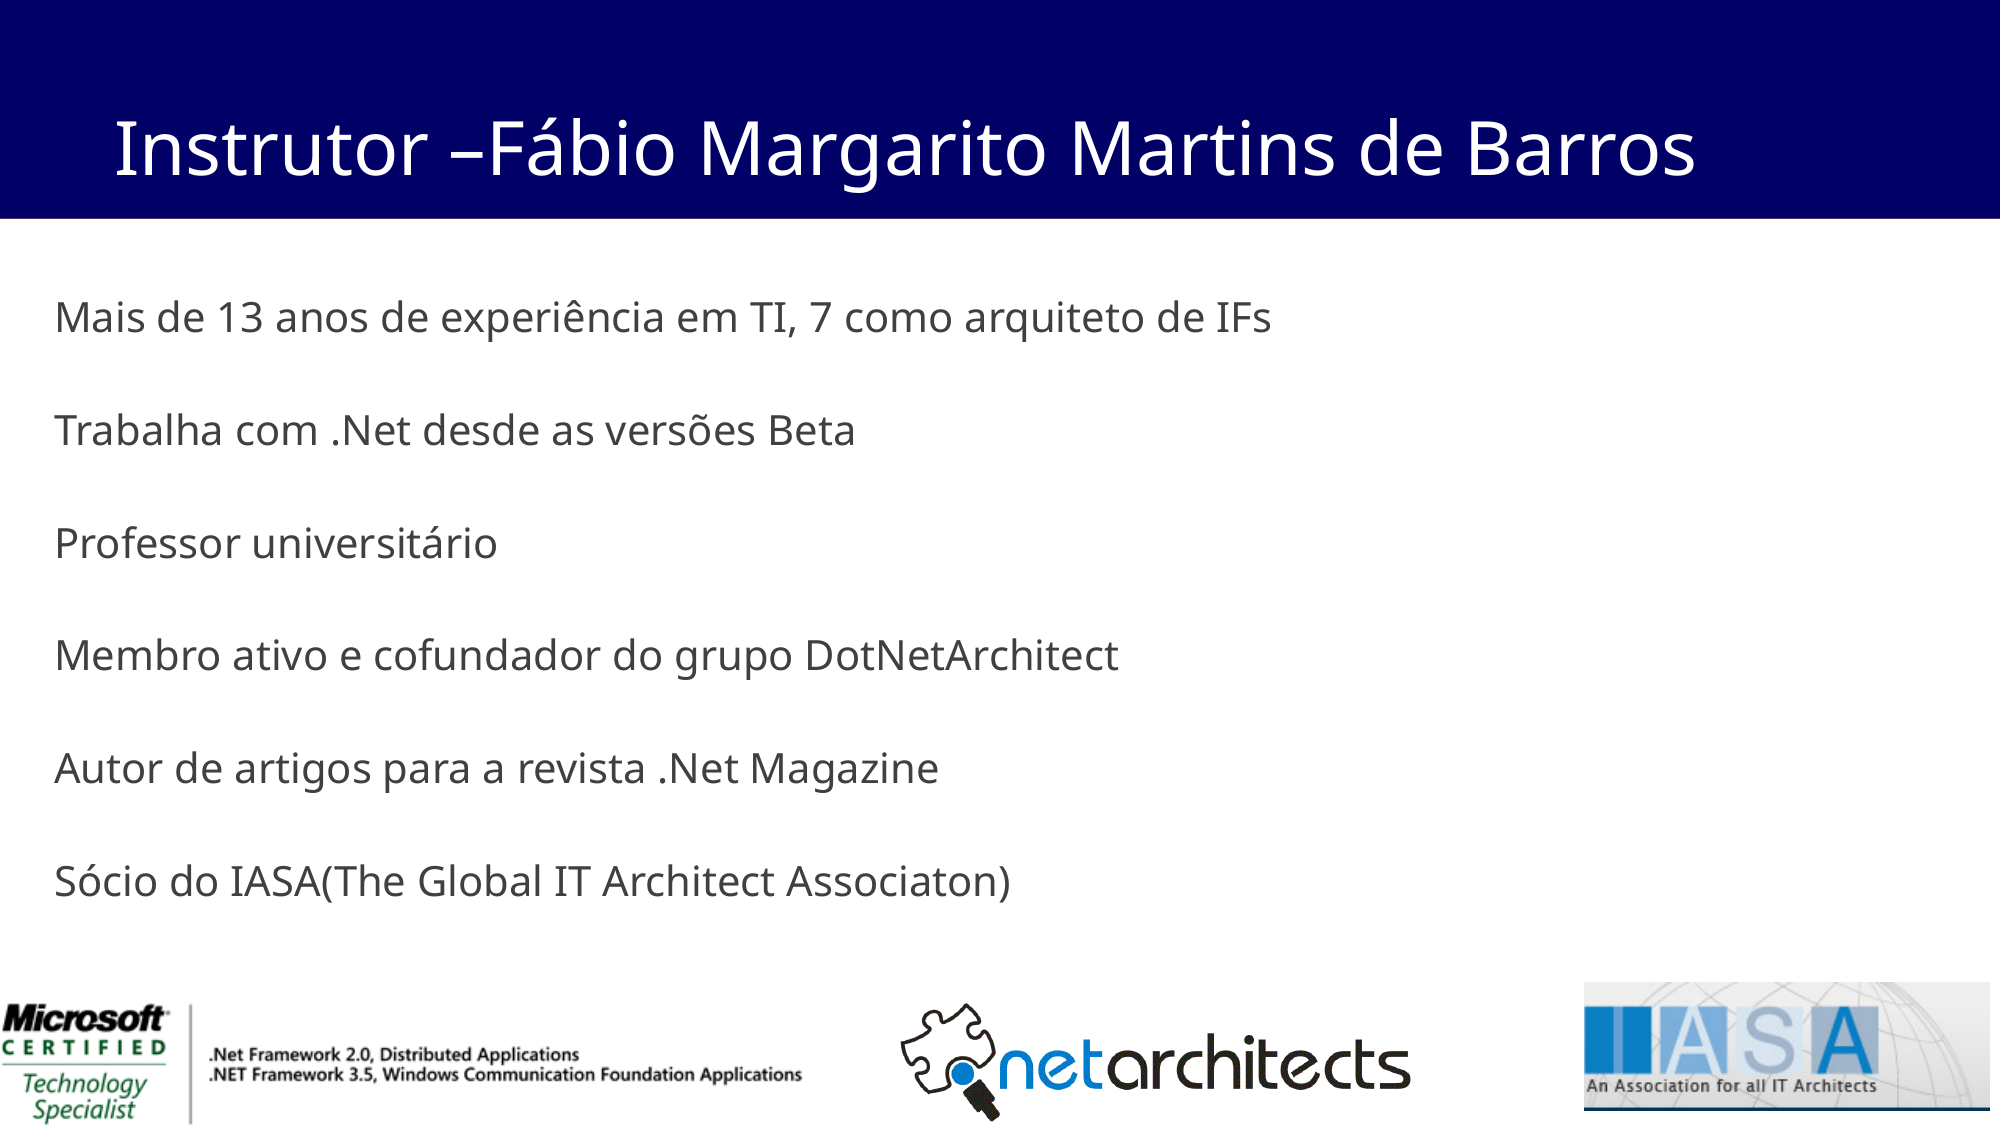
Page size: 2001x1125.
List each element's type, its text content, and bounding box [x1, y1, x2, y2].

picture [0, 1001, 807, 1125]
title Instrutor –Fábio Margarito Martins de Barros [99, 0, 1863, 199]
picture [899, 1001, 1412, 1125]
text_box Mais de 13 anos de experiência em TI, 7 como arquiteto de IFs Trabalha com .Net desde as versões Beta Professor universitário Membro ativo e cofundador do grupo DotNetArchitect Autor de artigos para a revista .Net Magazine Sócio do IASA(The Global IT Architect Associaton) [39, 258, 1966, 1002]
picture [1584, 982, 1990, 1111]
